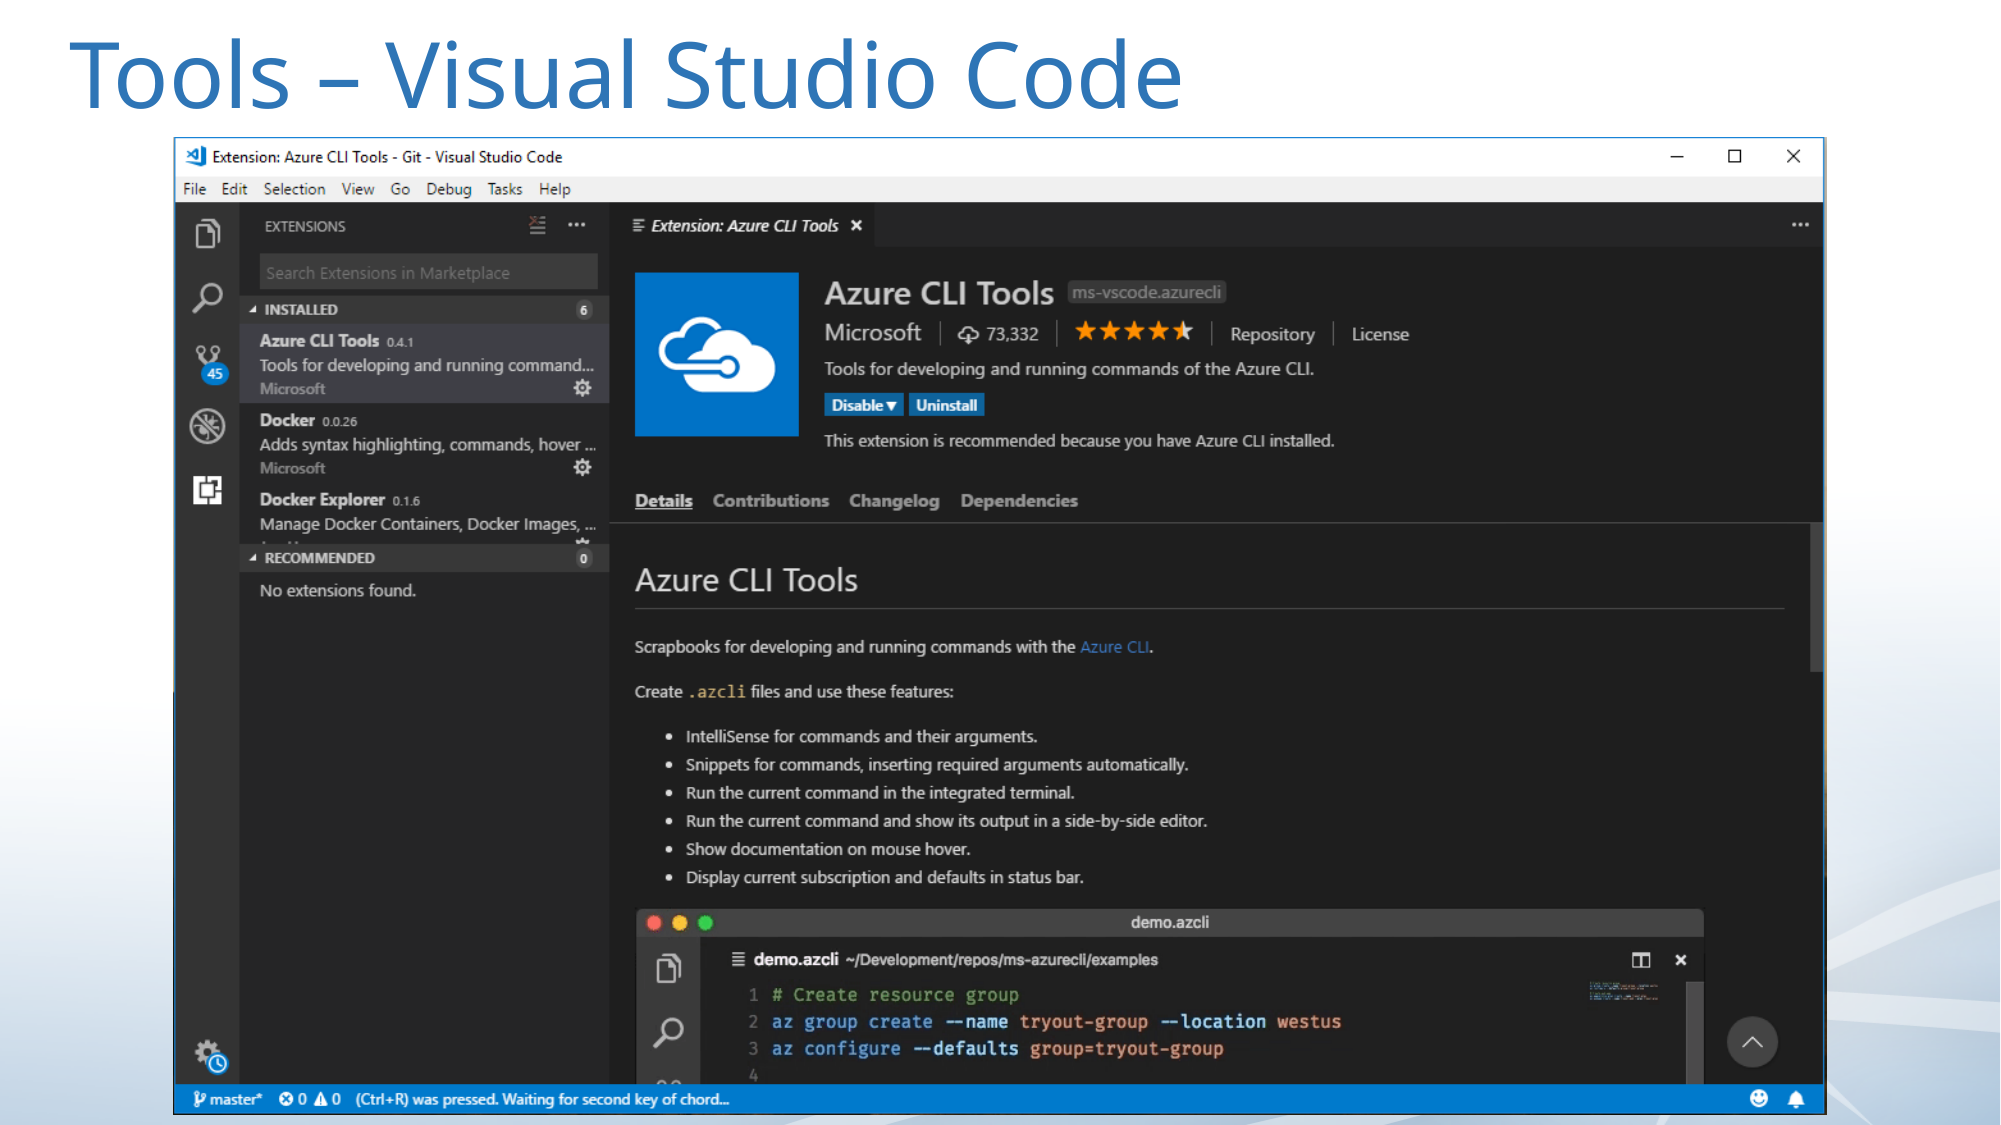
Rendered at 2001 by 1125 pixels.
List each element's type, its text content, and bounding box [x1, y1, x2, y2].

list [173, 137, 1827, 1115]
picture [0, 0, 2001, 1125]
title Tools – Visual Studio Code [54, 20, 1725, 138]
